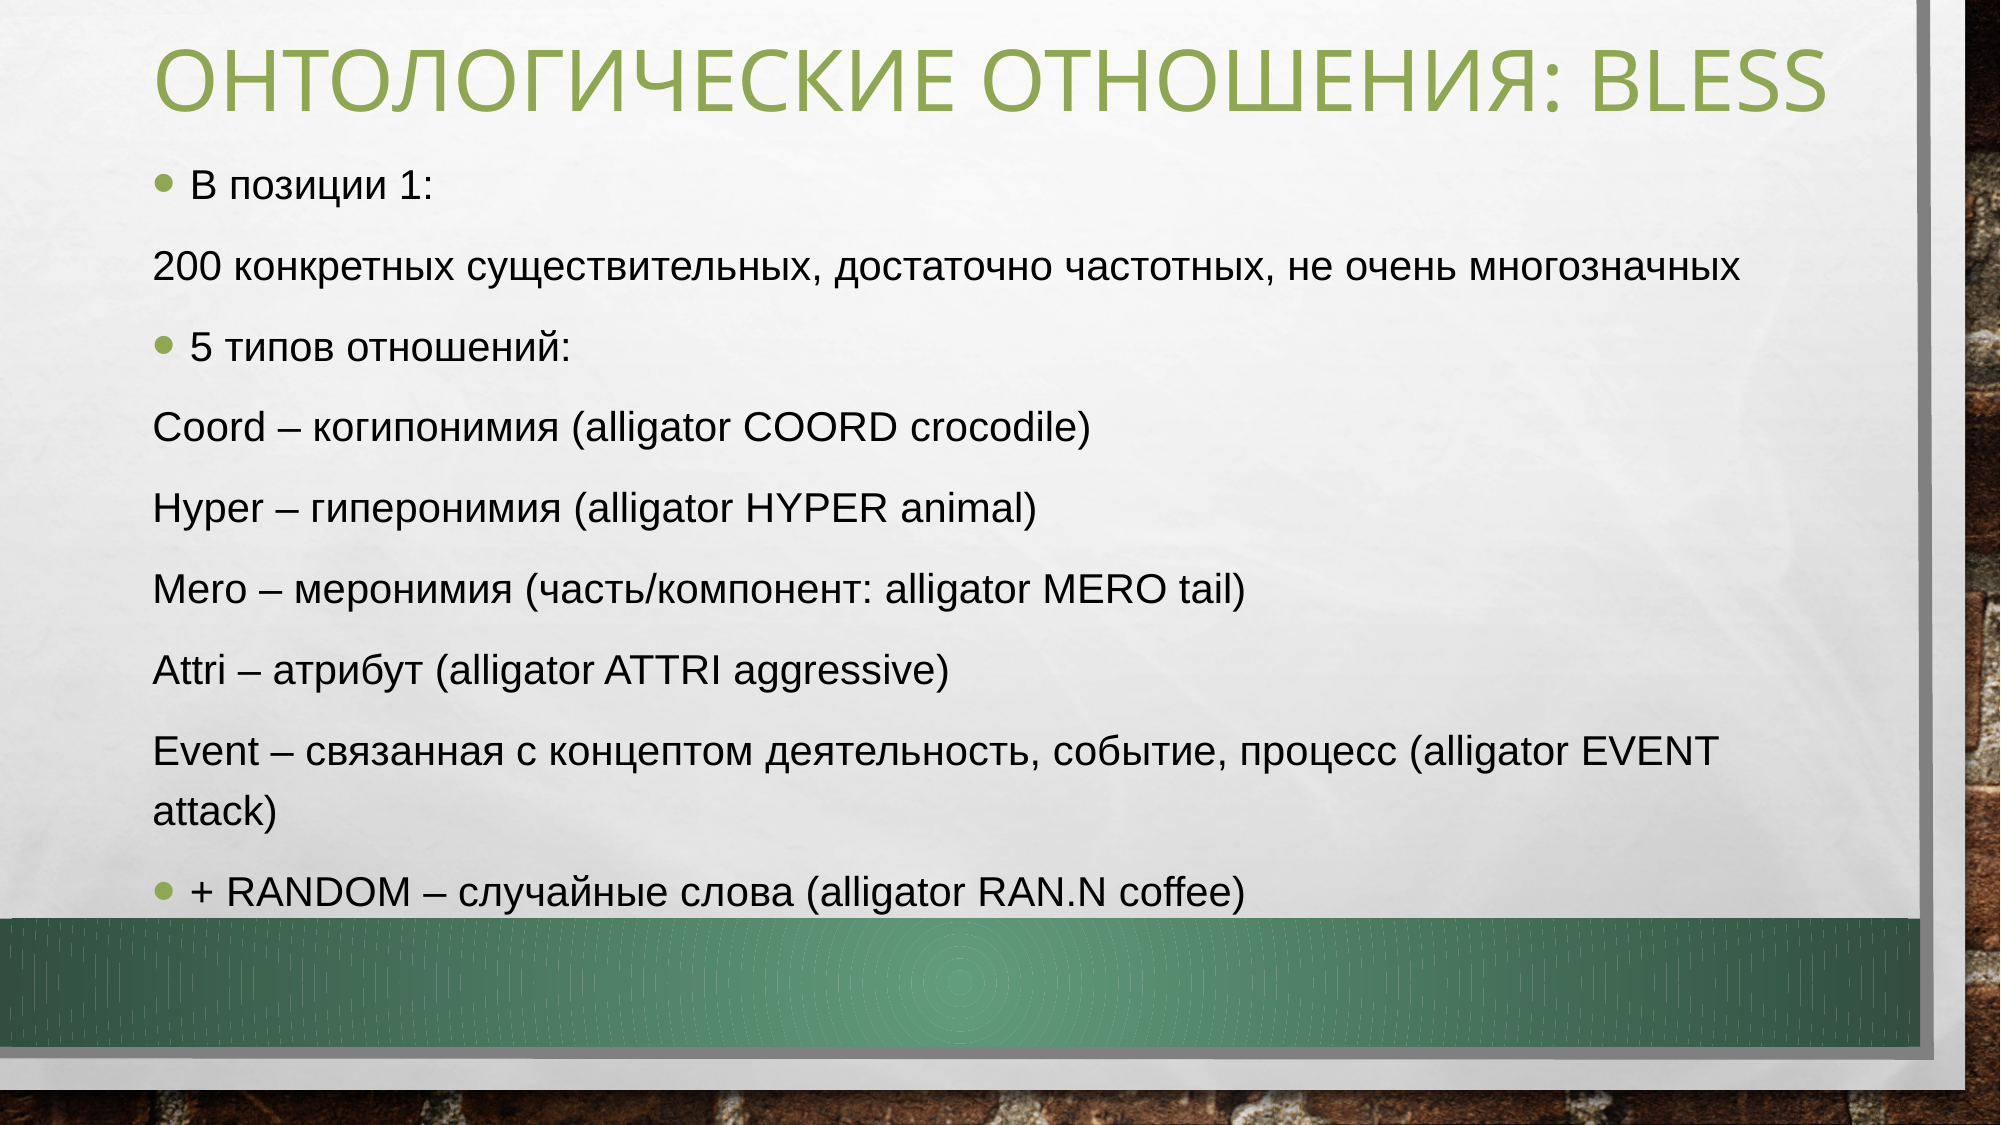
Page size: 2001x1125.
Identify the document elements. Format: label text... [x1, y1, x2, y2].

title Онтологические отношения: BLESS [137, 0, 1863, 140]
picture [0, 0, 2000, 1125]
list В позиции 1: 200 конкретных существительных, достаточно частотных, не очень многозначных 5 типов отношений: Coord – когипонимия (alligator COORD crocodile) Hyper – гиперонимия (alligator HYPER animal) Mero – меронимия (часть/компонент: alligator MERO tail) Attri – атрибут (alligator ATTRI aggressive) Event – связанная с концептом деятельность, событие, процесс (alligator EVENT attack) + RANDOM – случайные слова (alligator RAN.N coffee) [137, 140, 1863, 942]
